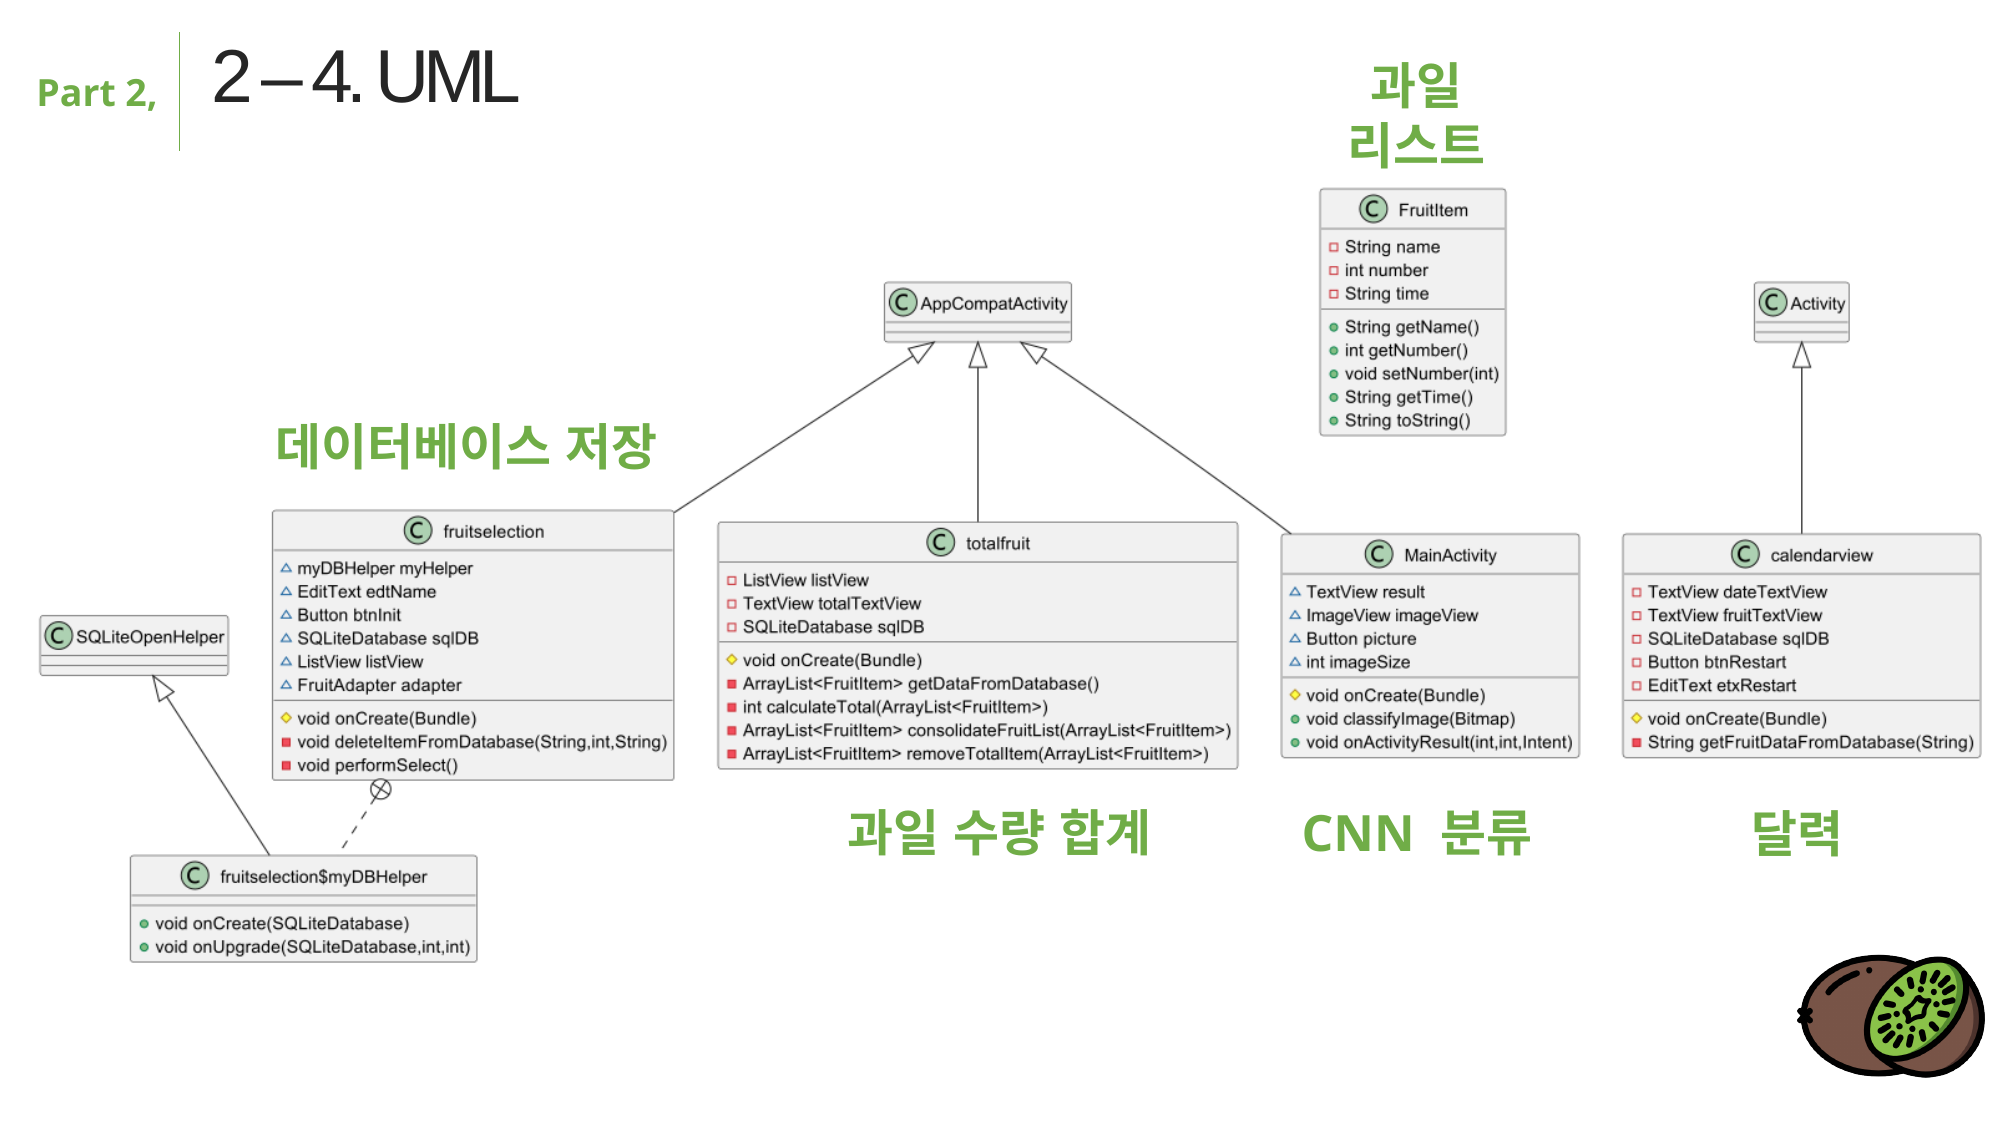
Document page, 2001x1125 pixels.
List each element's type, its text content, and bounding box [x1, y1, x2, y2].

text_box 과일 리스트 [1332, 47, 1501, 182]
text_box Part 2, [21, 61, 179, 121]
picture [24, 183, 1987, 1110]
text_box 2 – 4. UML [196, 20, 537, 125]
